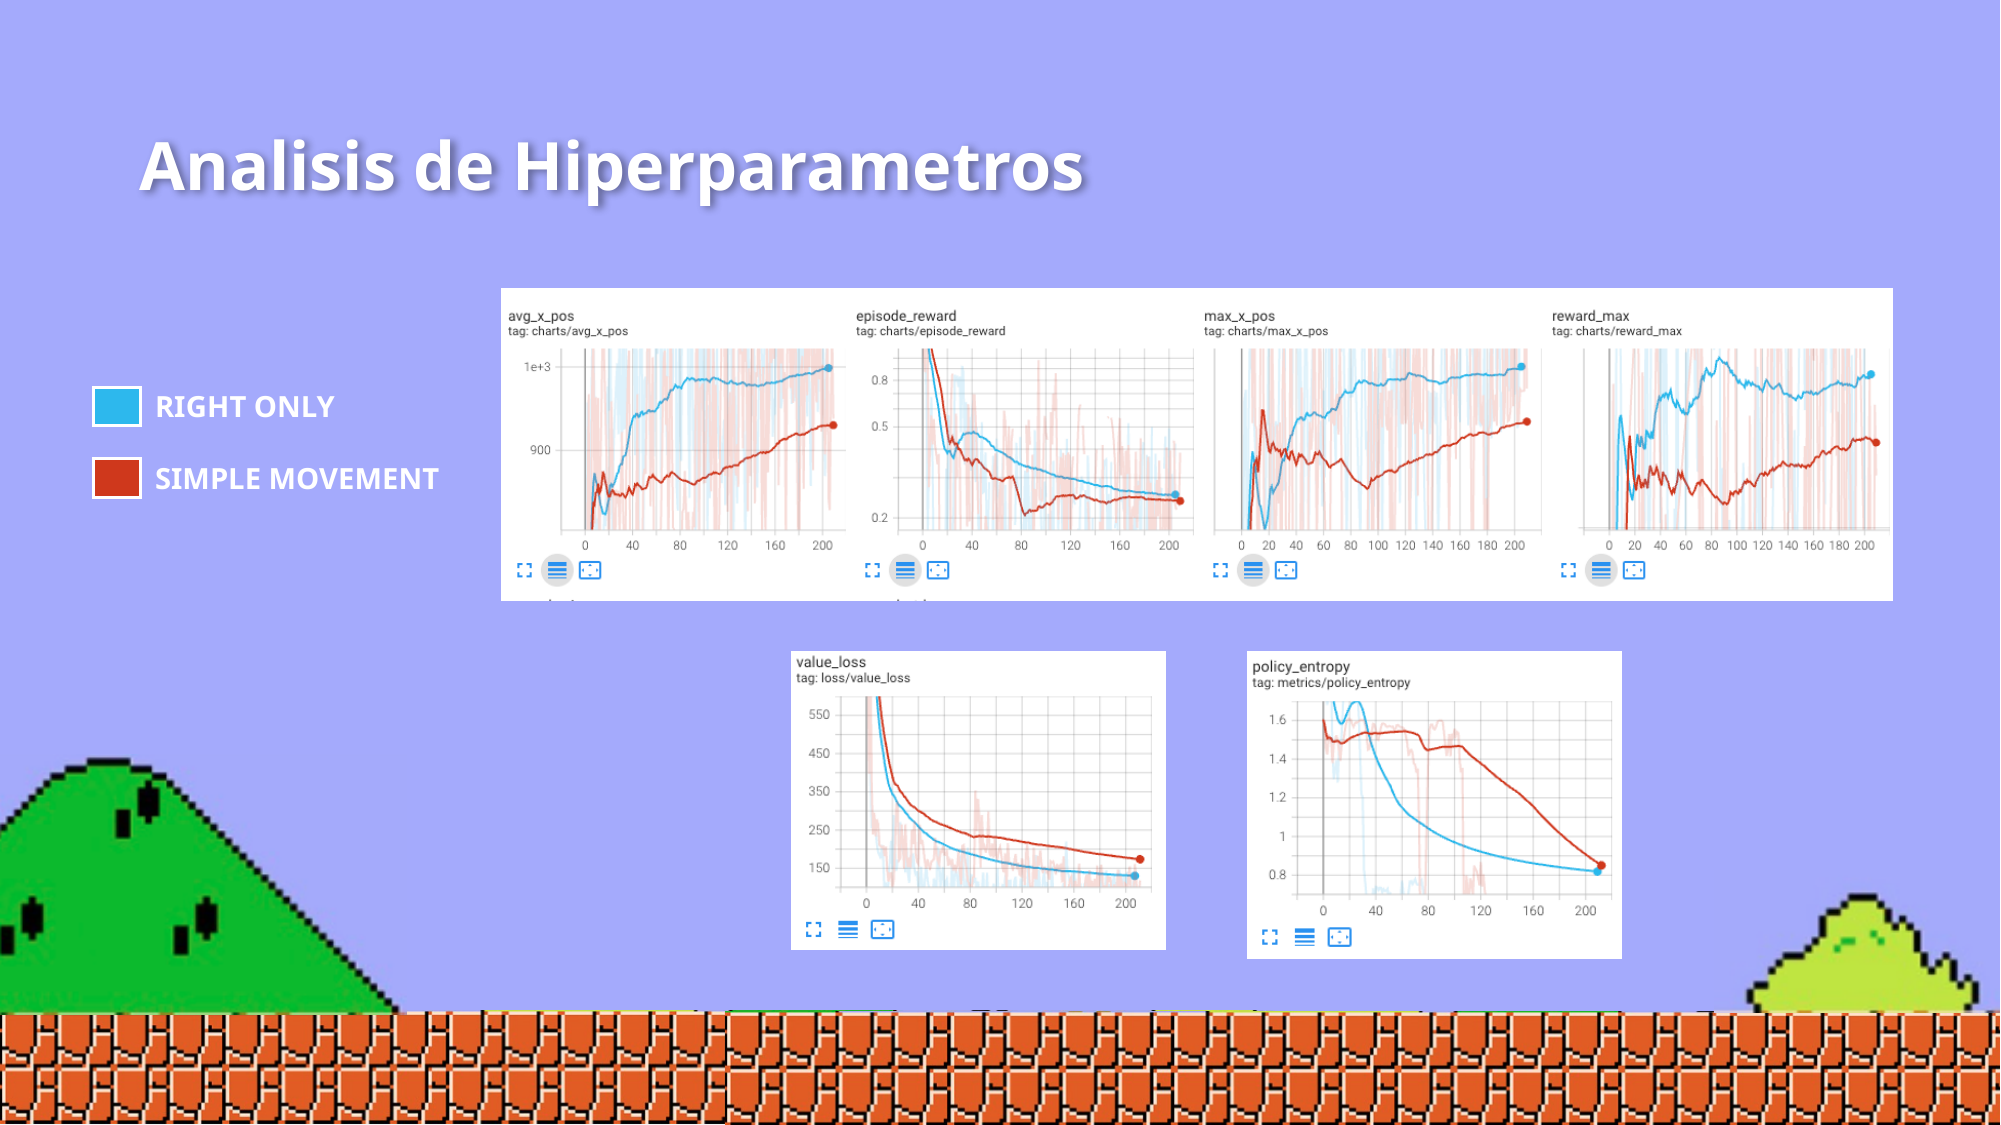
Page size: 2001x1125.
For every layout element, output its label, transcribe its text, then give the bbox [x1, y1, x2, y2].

title Analisis de Hiperparametros [124, 0, 1484, 366]
picture [1246, 651, 1622, 959]
text_box [92, 386, 140, 427]
text_box [92, 457, 140, 499]
picture [791, 651, 1167, 950]
picture [0, 753, 2000, 1125]
text_box RIGHT ONLY [140, 381, 462, 431]
picture [500, 288, 1893, 602]
text_box SIMPLE MOVEMENT [140, 452, 462, 503]
